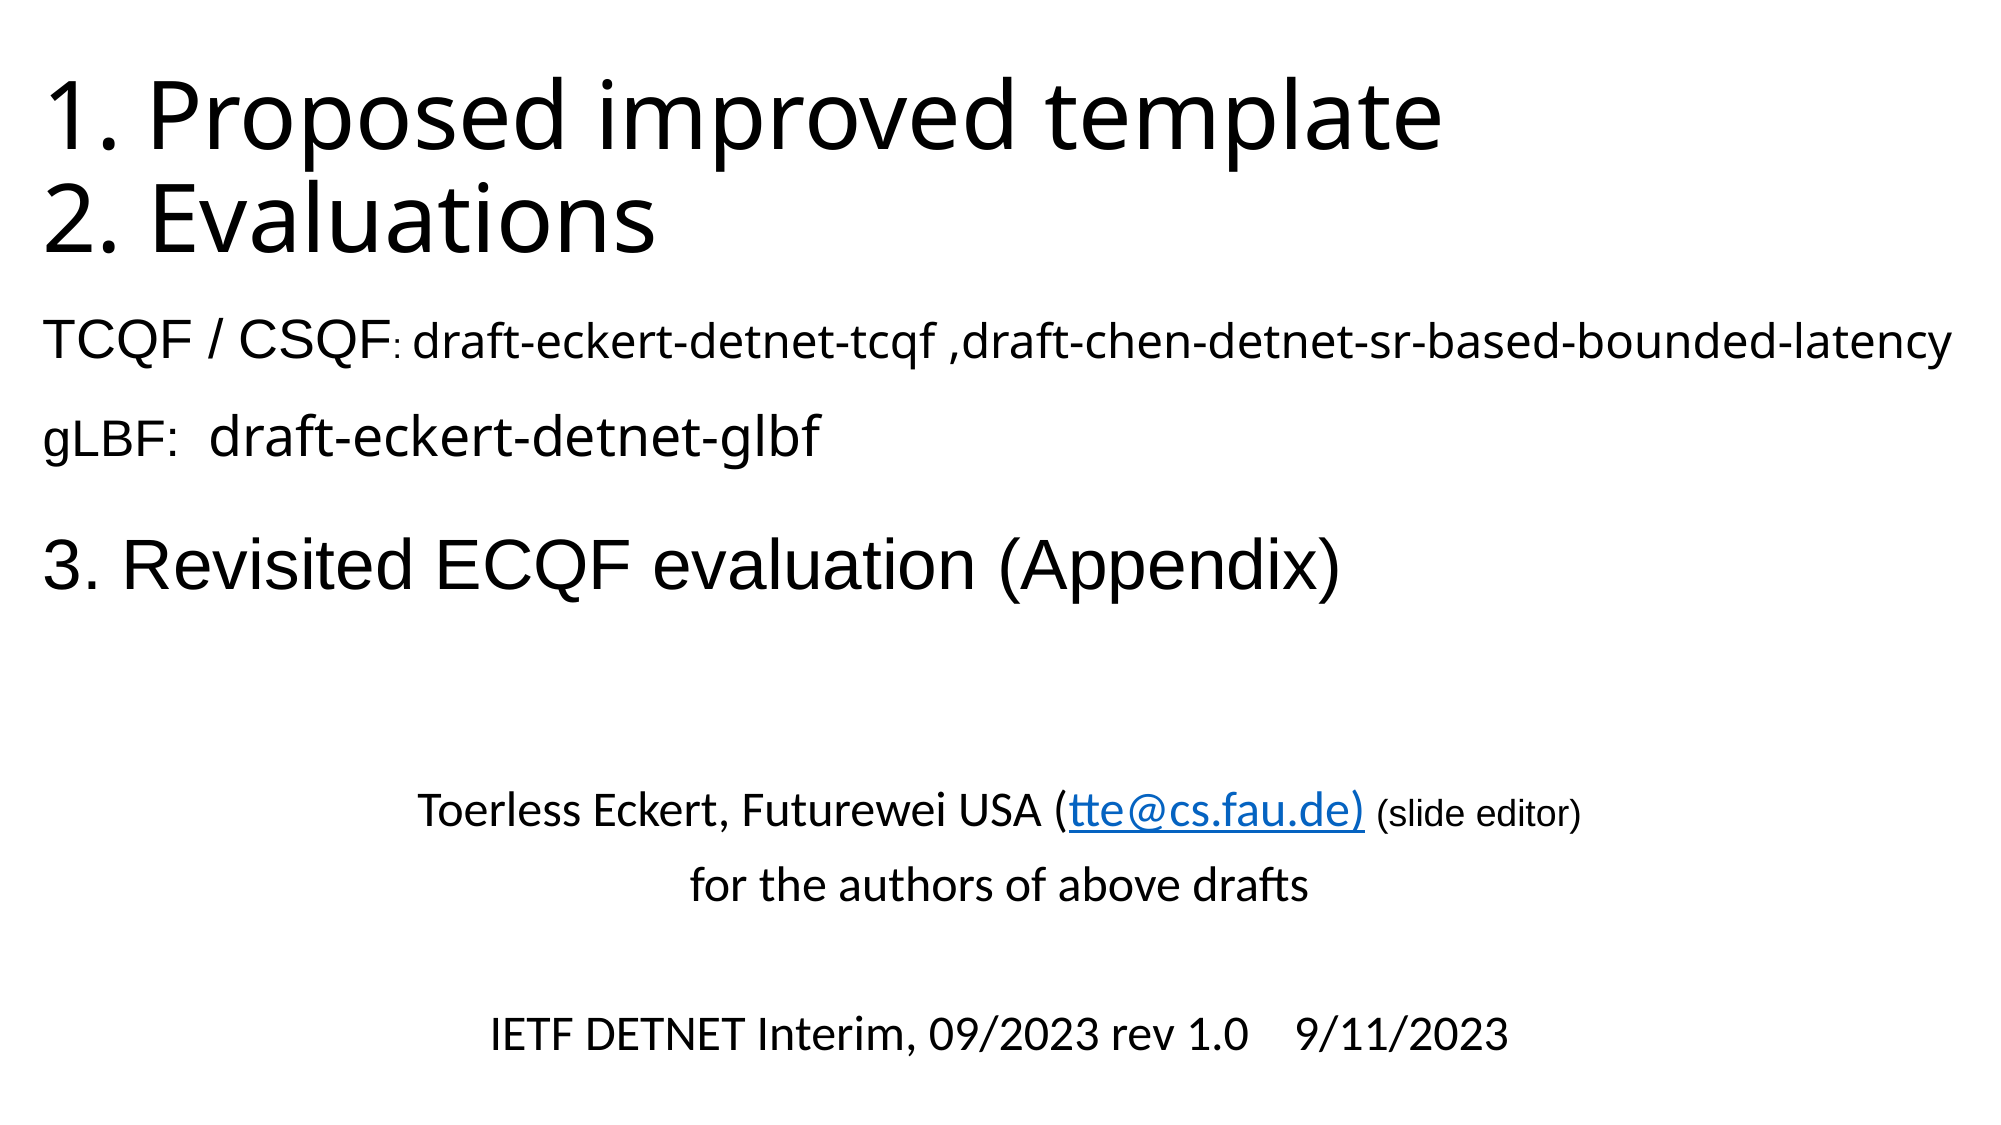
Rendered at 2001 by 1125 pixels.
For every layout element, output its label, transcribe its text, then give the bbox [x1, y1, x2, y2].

text_box Toerless Eckert, Futurewei USA (tte@cs.fau.de) (slide editor) for the authors of above drafts IETF DETNET Interim, 09/2023 rev 1.0 9/11/2023 [249, 775, 1750, 1074]
text_box Proposed improved template 2. Evaluations TCQF / CSQF: draft-eckert-detnet-tcqf ,draft-chen-detnet-sr-based-bounded-latency gLBF: draft-eckert-detnet-glbf 3. Revisited ECQF evaluation (Appendix) [27, 60, 1984, 636]
